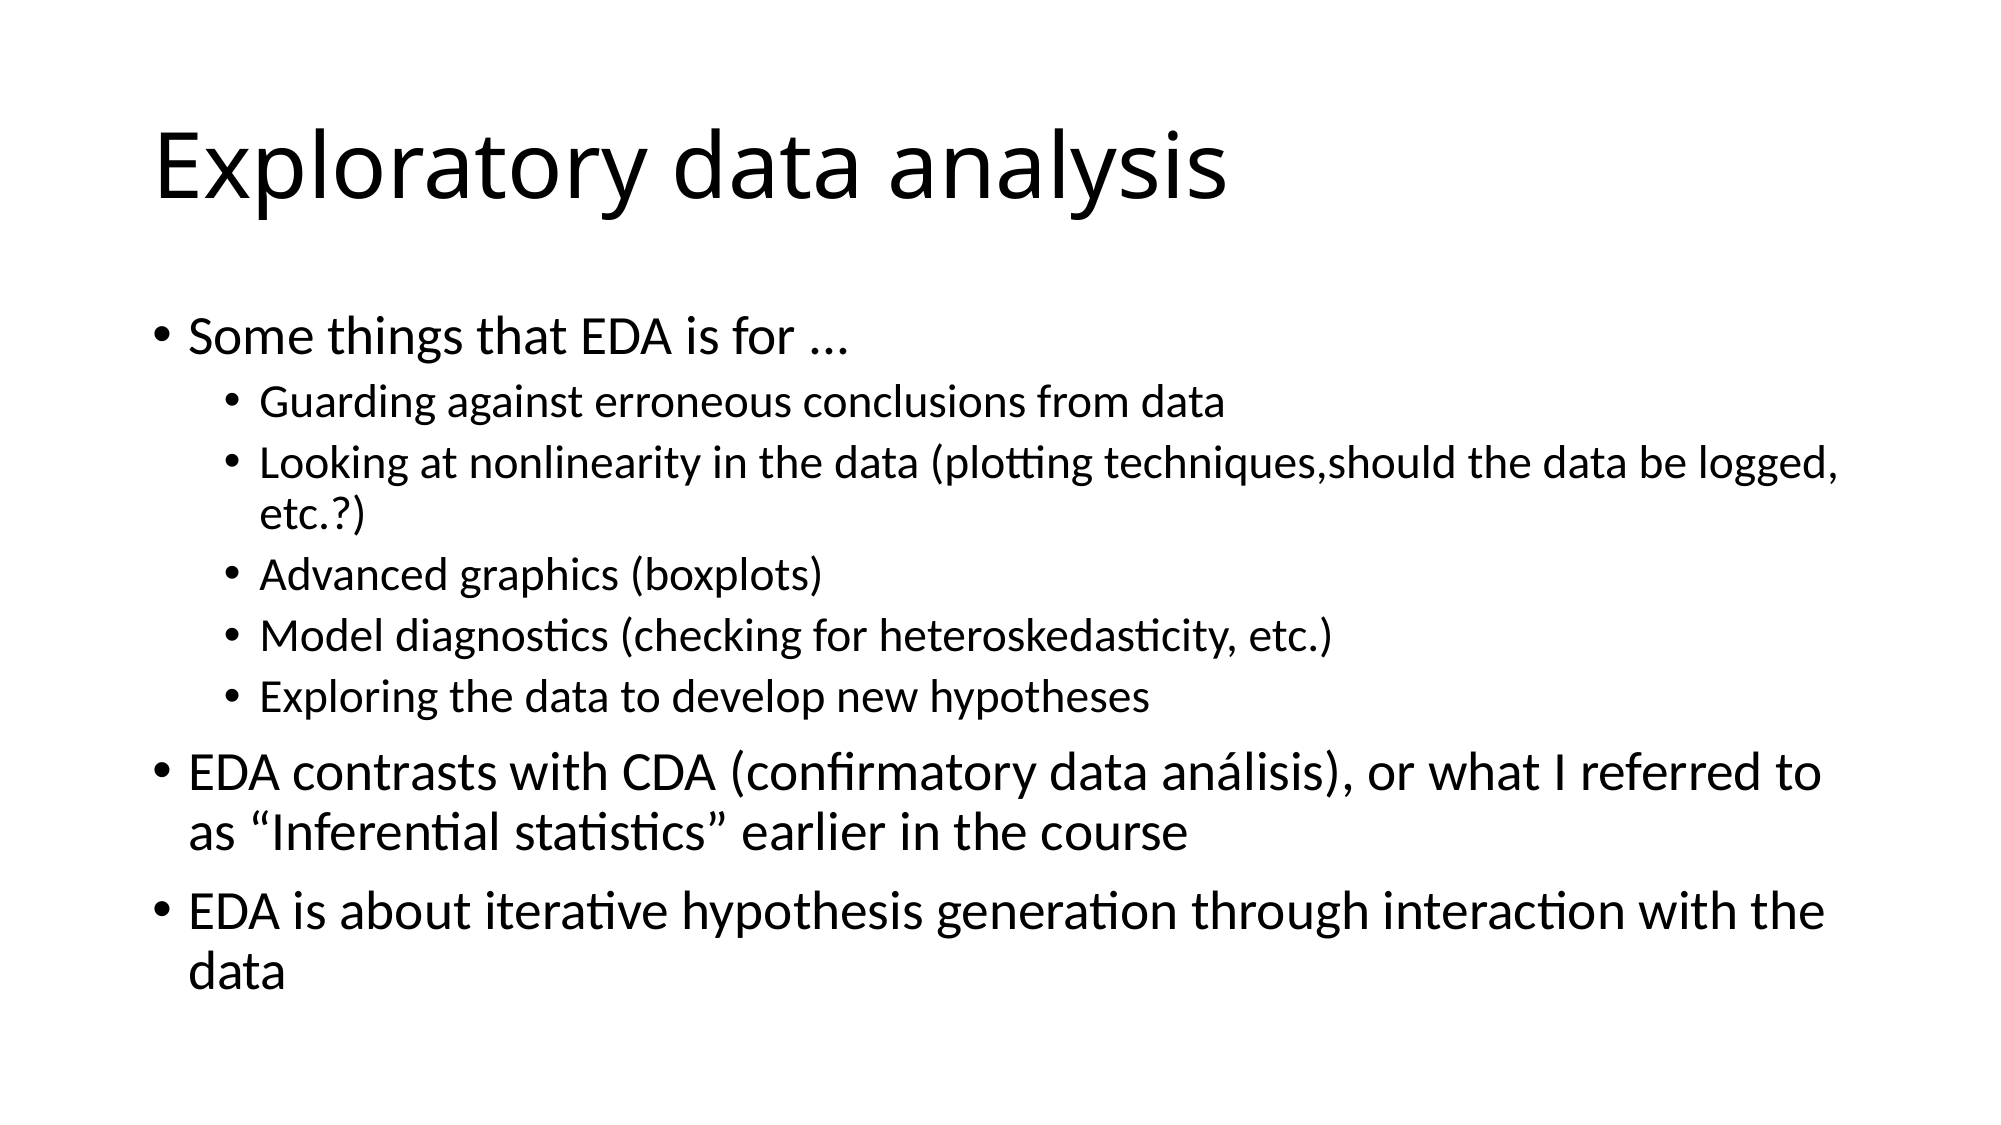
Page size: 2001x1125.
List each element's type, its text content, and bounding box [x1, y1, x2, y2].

list Some things that EDA is for ... Guarding against erroneous conclusions from data Looking at nonlinearity in the data (plotting techniques,should the data be logged, etc.?) Advanced graphics (boxplots) Model diagnostics (checking for heteroskedasticity, etc.) Exploring the data to develop new hypotheses EDA contrasts with CDA (confirmatory data análisis), or what I referred to as “Inferential statistics” earlier in the course EDA is about iterative hypothesis generation through interaction with the data [137, 299, 1863, 1014]
title Exploratory data analysis [137, 59, 1863, 278]
